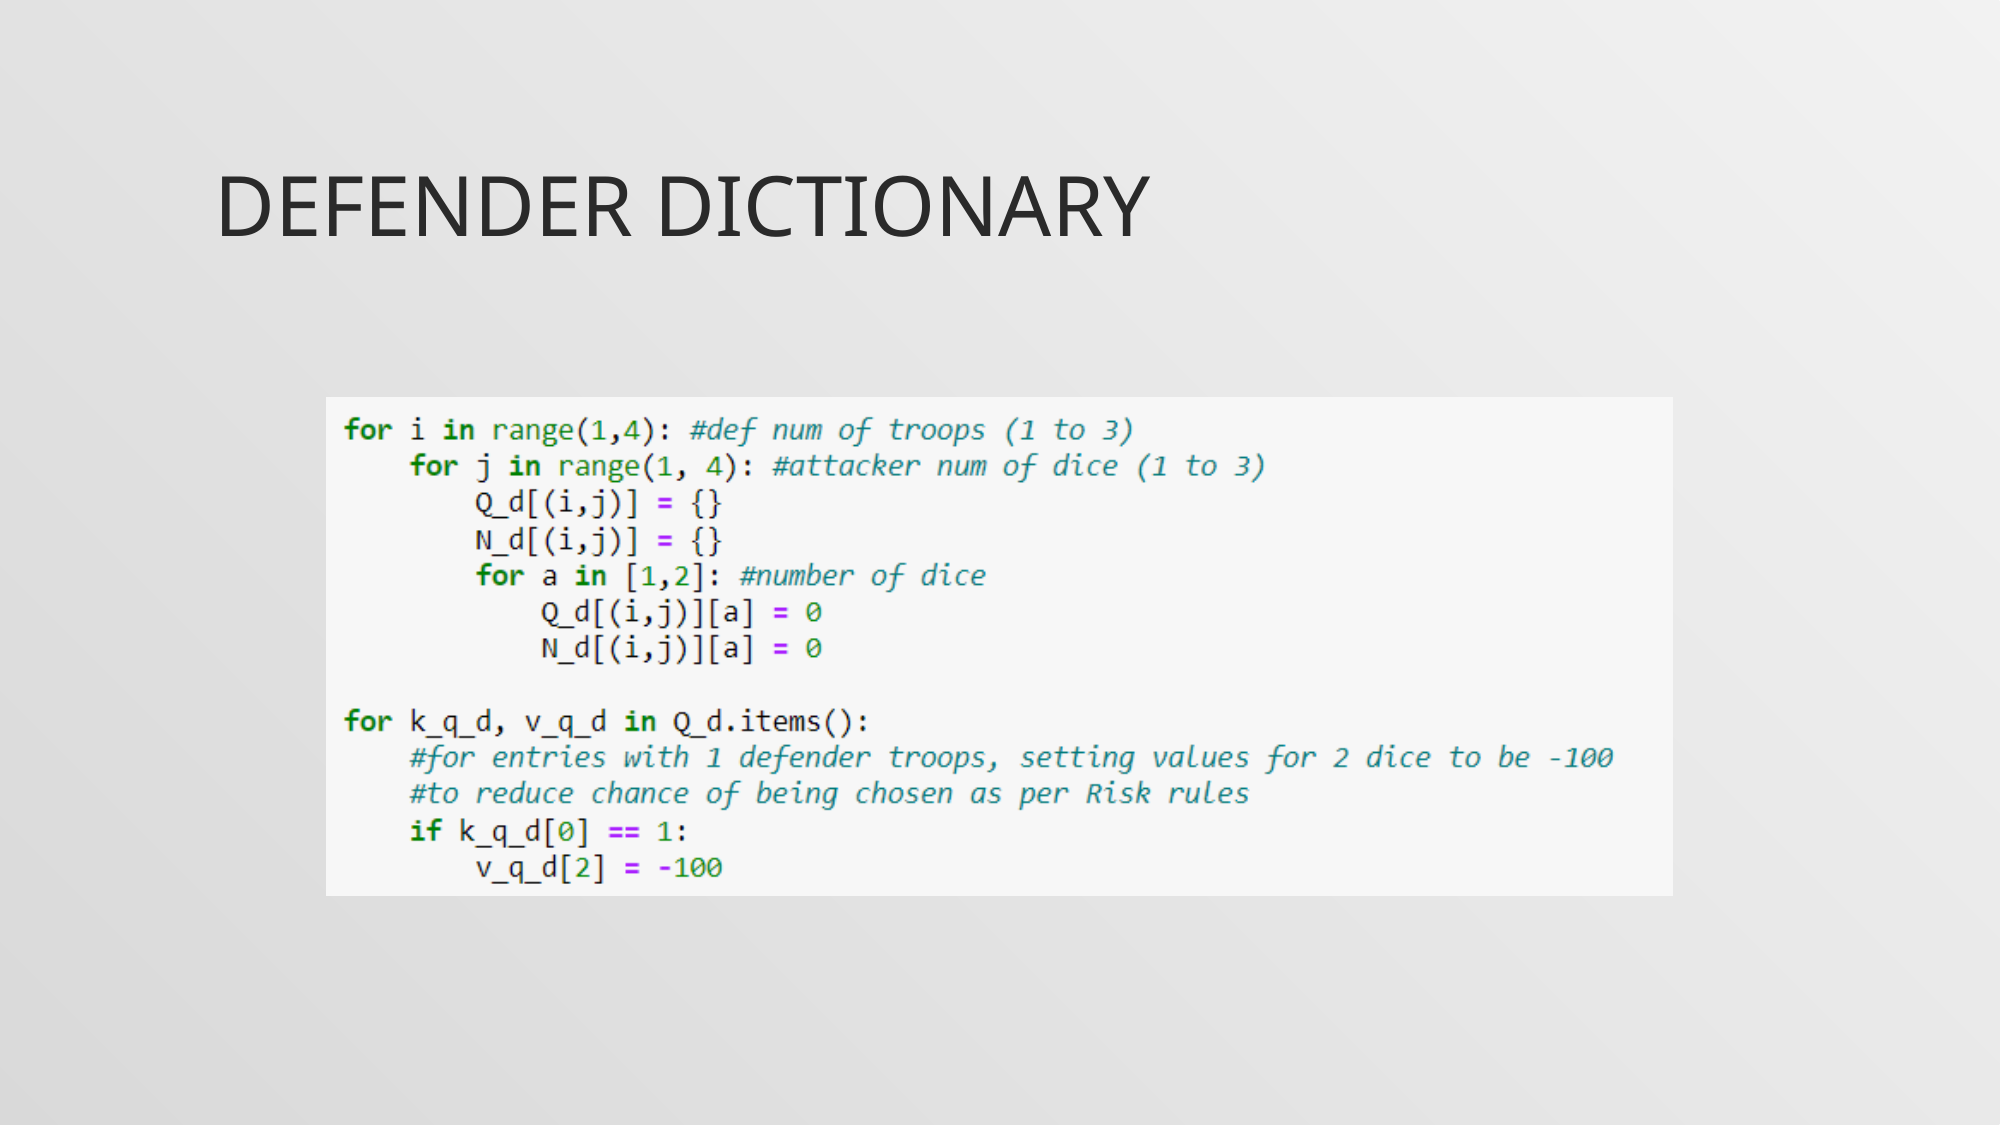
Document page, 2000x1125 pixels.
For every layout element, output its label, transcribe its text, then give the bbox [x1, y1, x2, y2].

title Defender dictionary [199, 45, 1800, 263]
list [326, 397, 1673, 896]
